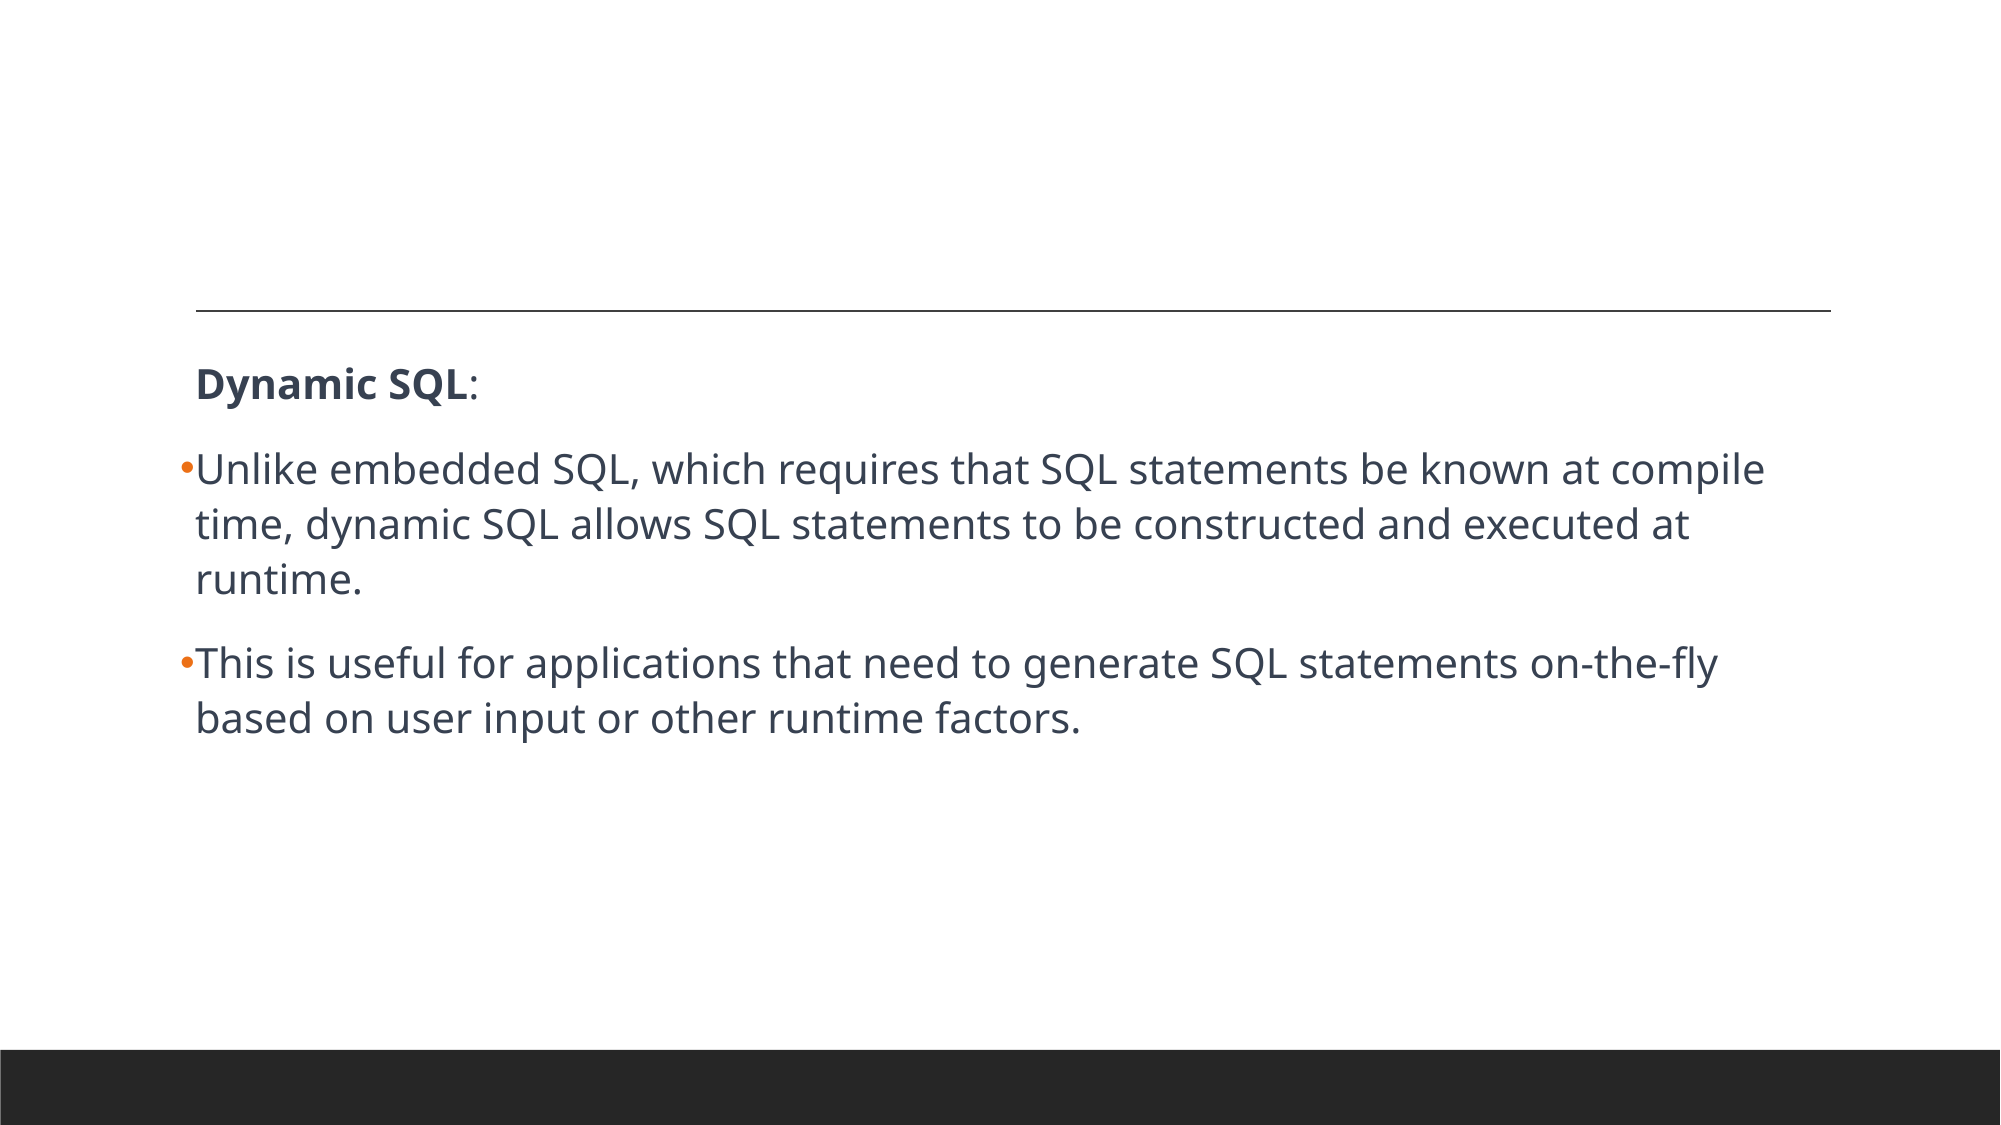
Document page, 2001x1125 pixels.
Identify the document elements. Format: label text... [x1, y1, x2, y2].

list Dynamic SQL: Unlike embedded SQL, which requires that SQL statements be known at compile time, dynamic SQL allows SQL statements to be constructed and executed at runtime. This is useful for applications that need to generate SQL statements on-the-fly based on user input or other runtime factors. [180, 345, 1830, 963]
